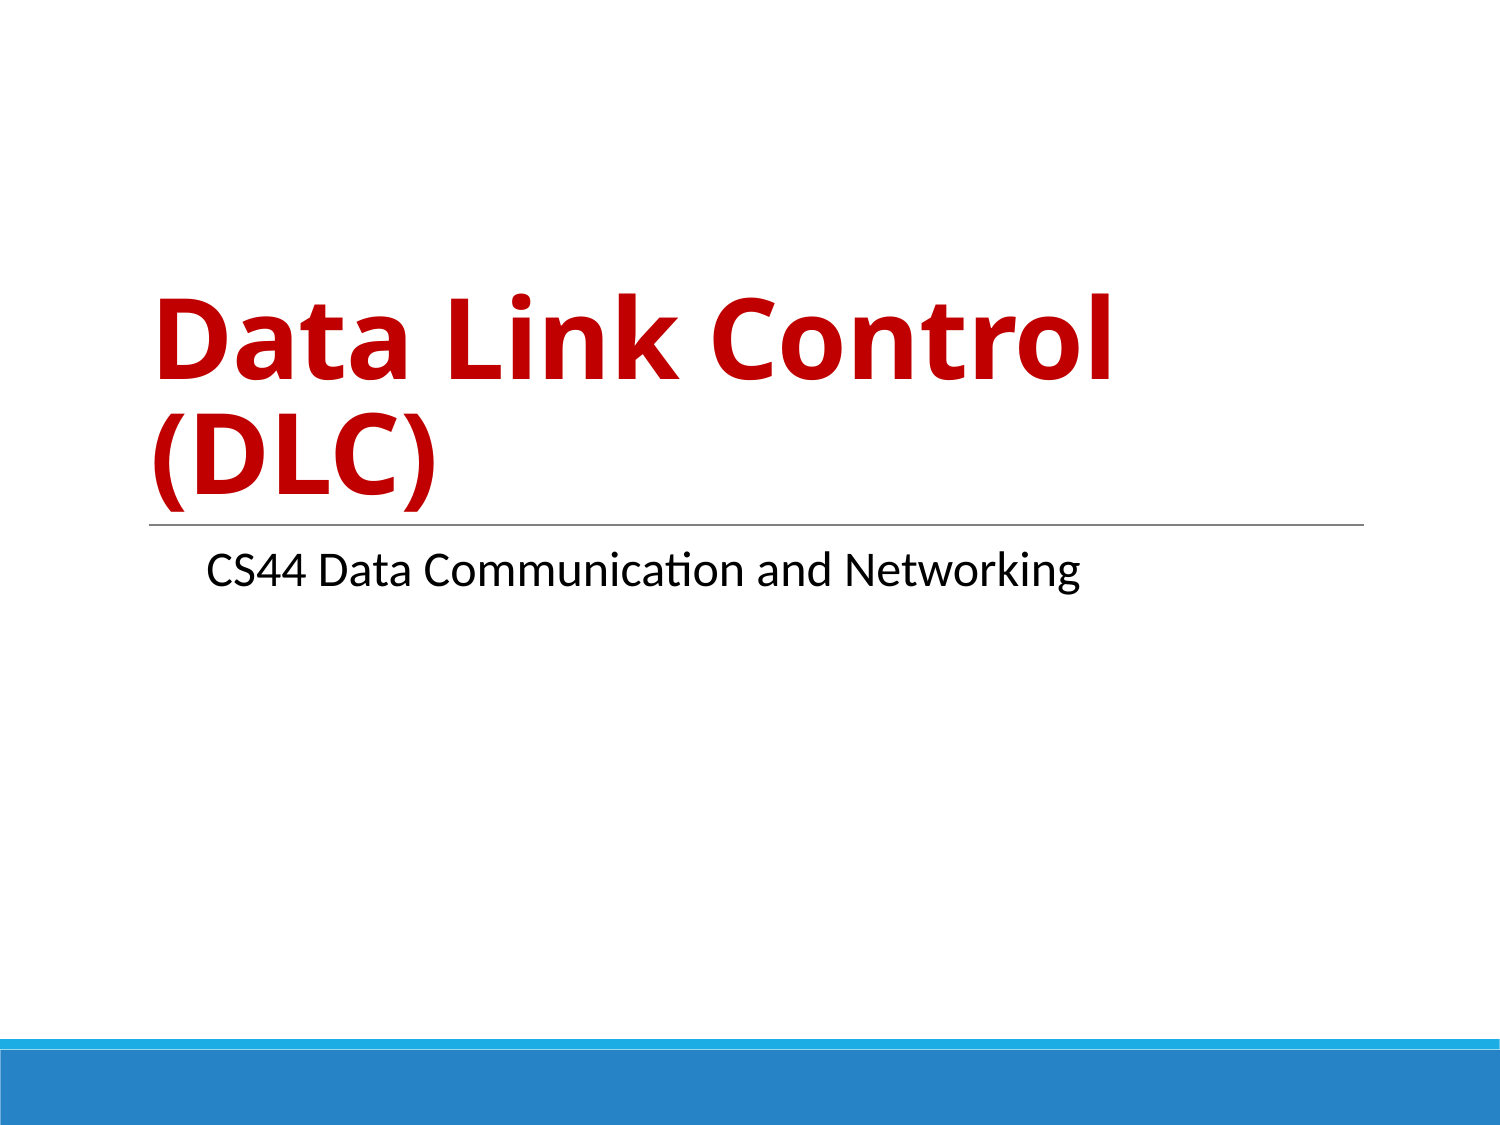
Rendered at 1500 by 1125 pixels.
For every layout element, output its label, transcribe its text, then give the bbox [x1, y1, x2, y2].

text_box CS44 Data Communication and Networking [191, 528, 1096, 604]
title Data Link Control (DLC) [135, 124, 1373, 525]
